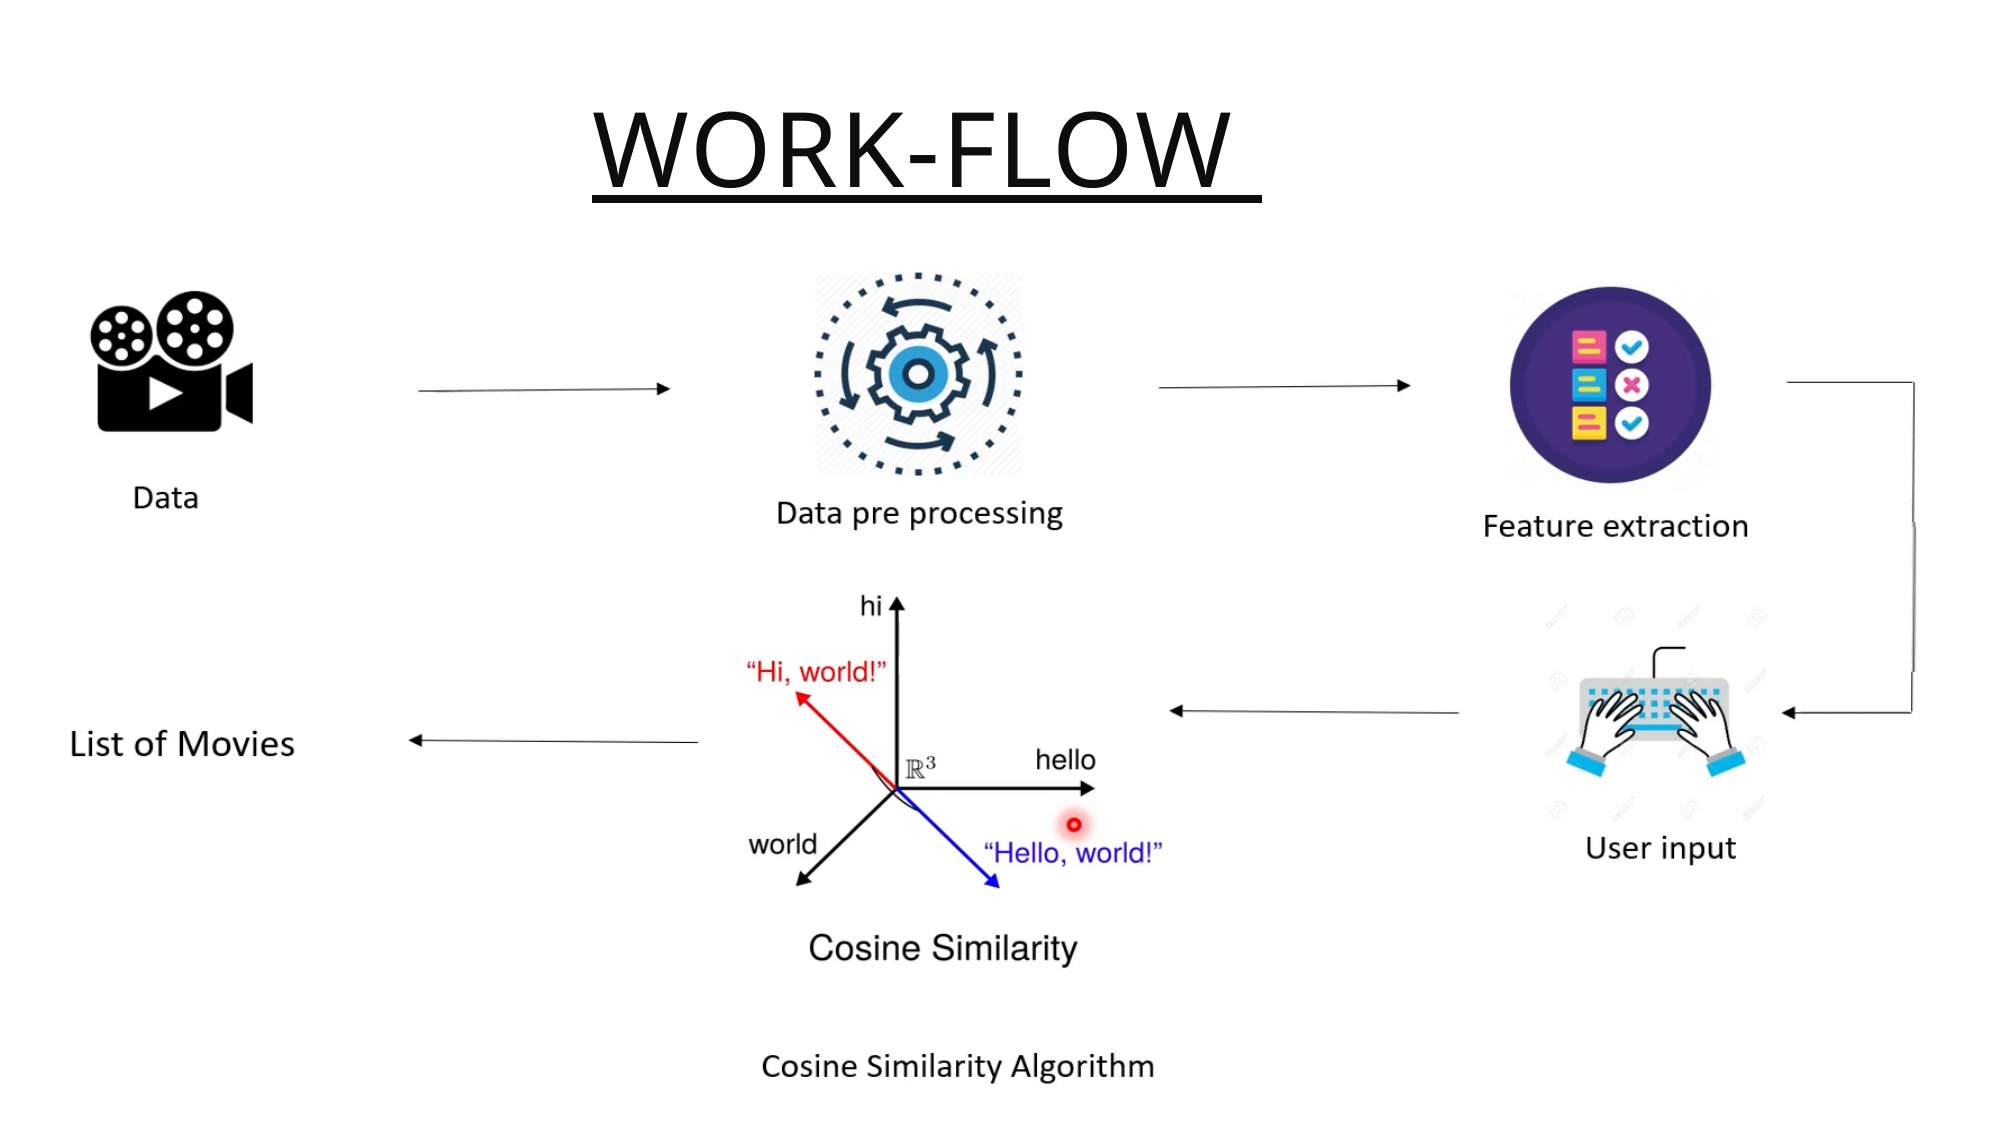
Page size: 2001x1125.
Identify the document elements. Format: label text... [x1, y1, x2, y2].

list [0, 229, 2000, 1125]
title WORK-FLOW [129, 85, 1725, 223]
picture [1785, 522, 2000, 672]
